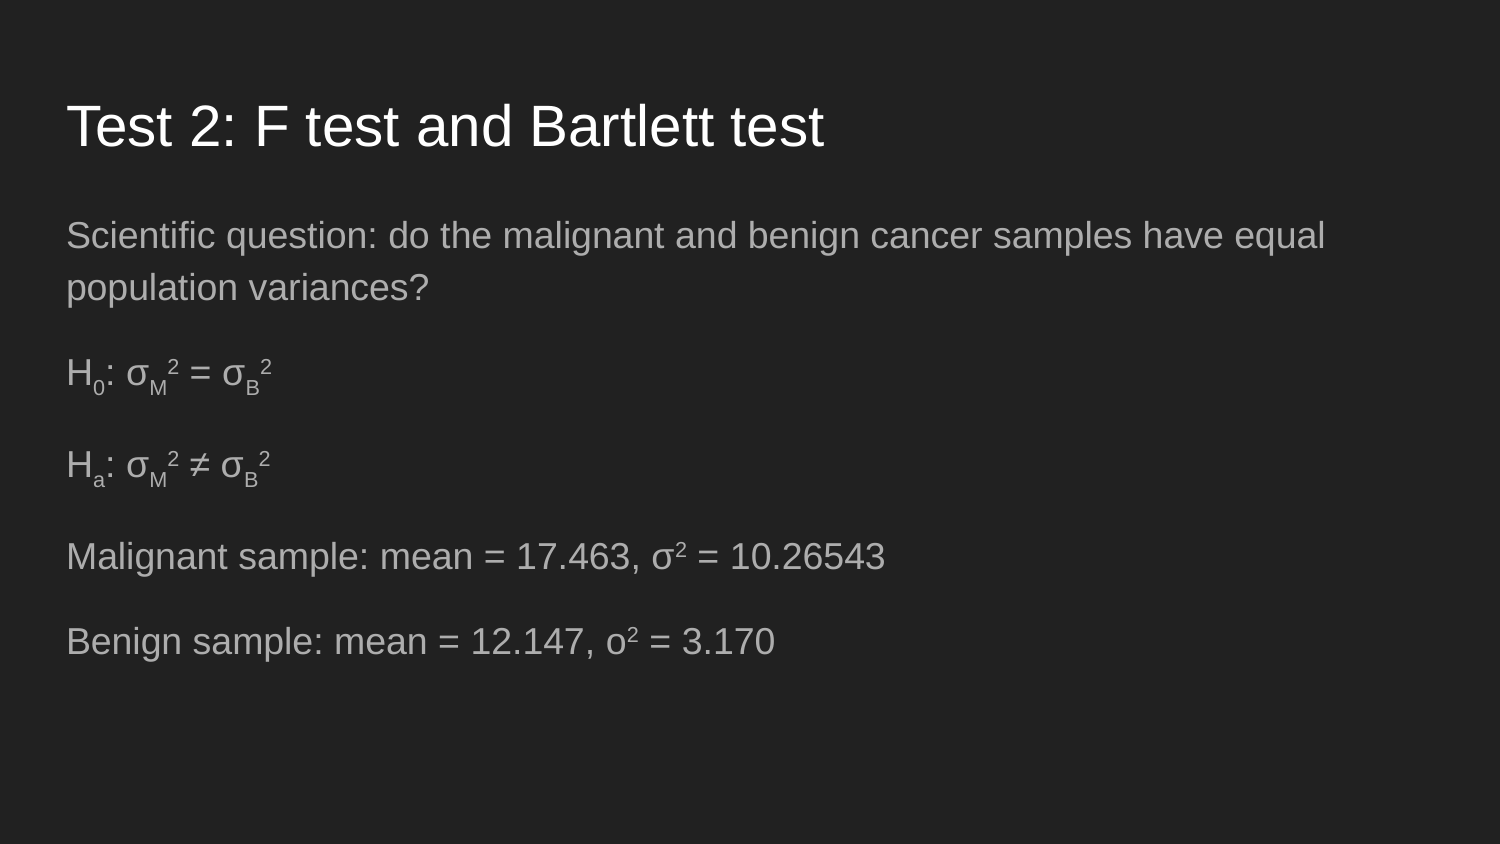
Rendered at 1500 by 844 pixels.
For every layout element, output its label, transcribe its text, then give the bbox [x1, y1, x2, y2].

list Scientific question: do the malignant and benign cancer samples have equal population variances? H0: σM2 = σB2 Ha: σM2 ≠ σB2 Malignant sample: mean = 17.463, σ2 = 10.26543 Benign sample: mean = 12.147, o2 = 3.170 [51, 189, 1449, 750]
title Test 2: F test and Bartlett test [51, 72, 1449, 167]
